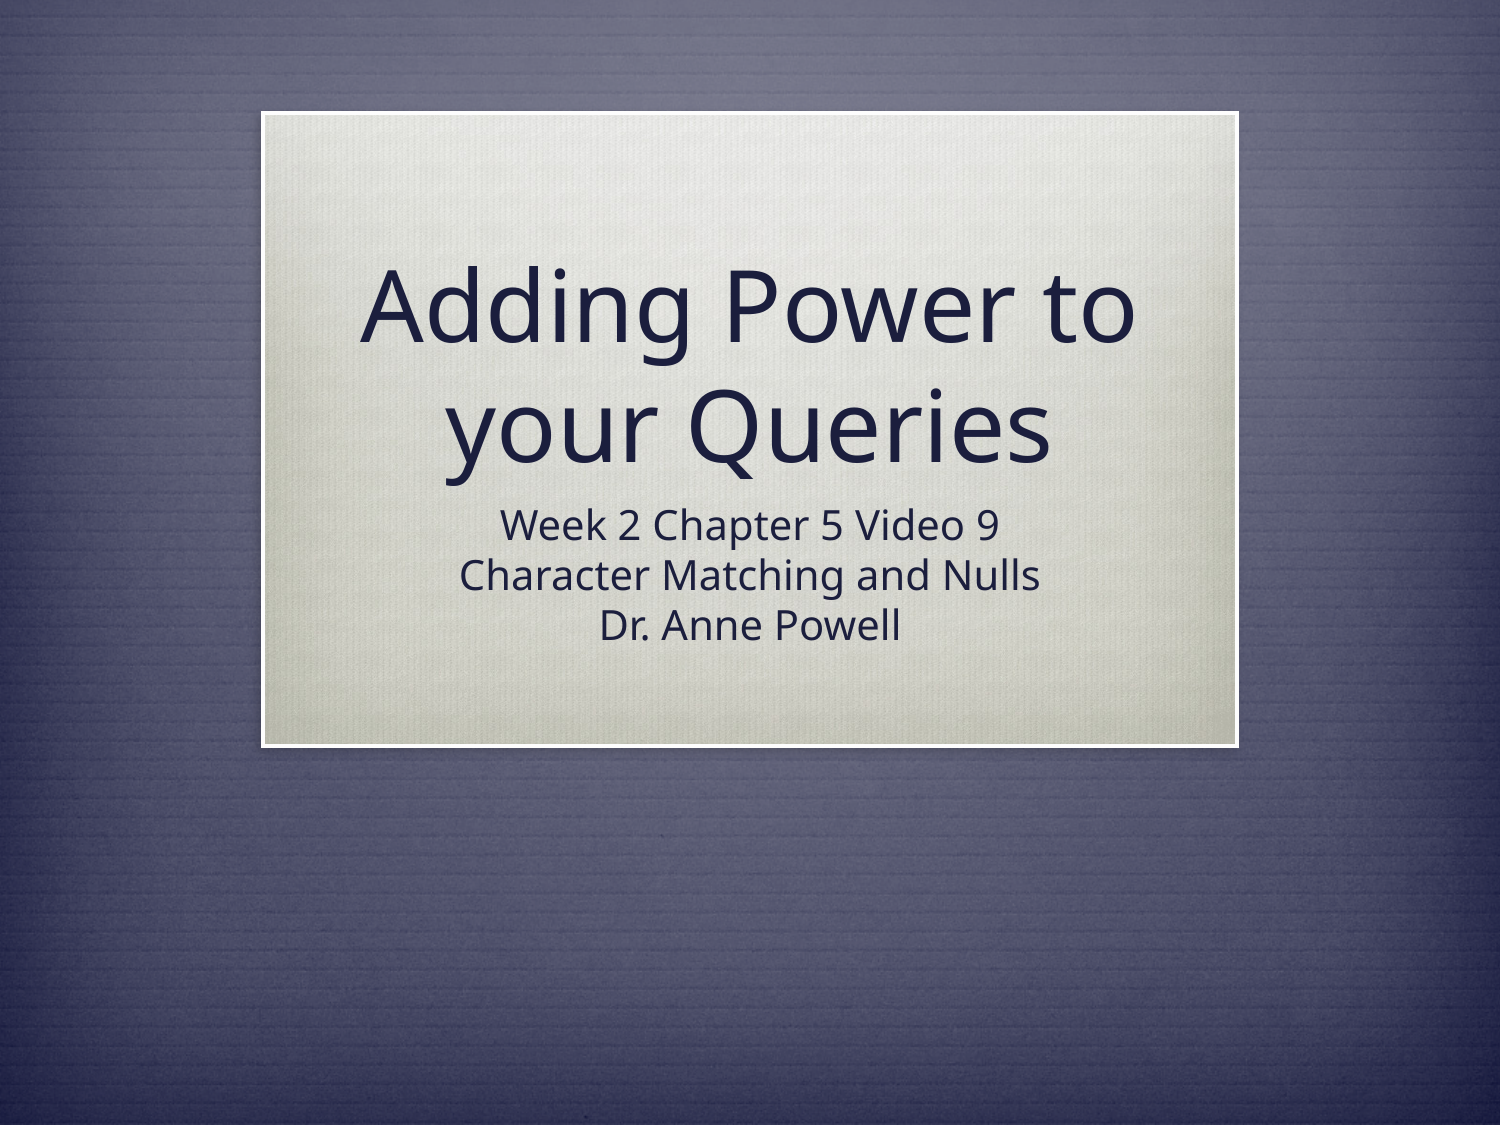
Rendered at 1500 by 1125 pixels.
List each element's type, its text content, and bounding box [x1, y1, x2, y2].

title Adding Power to your Queries [280, 187, 1220, 491]
picture [265, 115, 1235, 744]
subtitle Week 2 Chapter 5 Video 9 Character Matching and Nulls Dr. Anne Powell [280, 491, 1220, 657]
